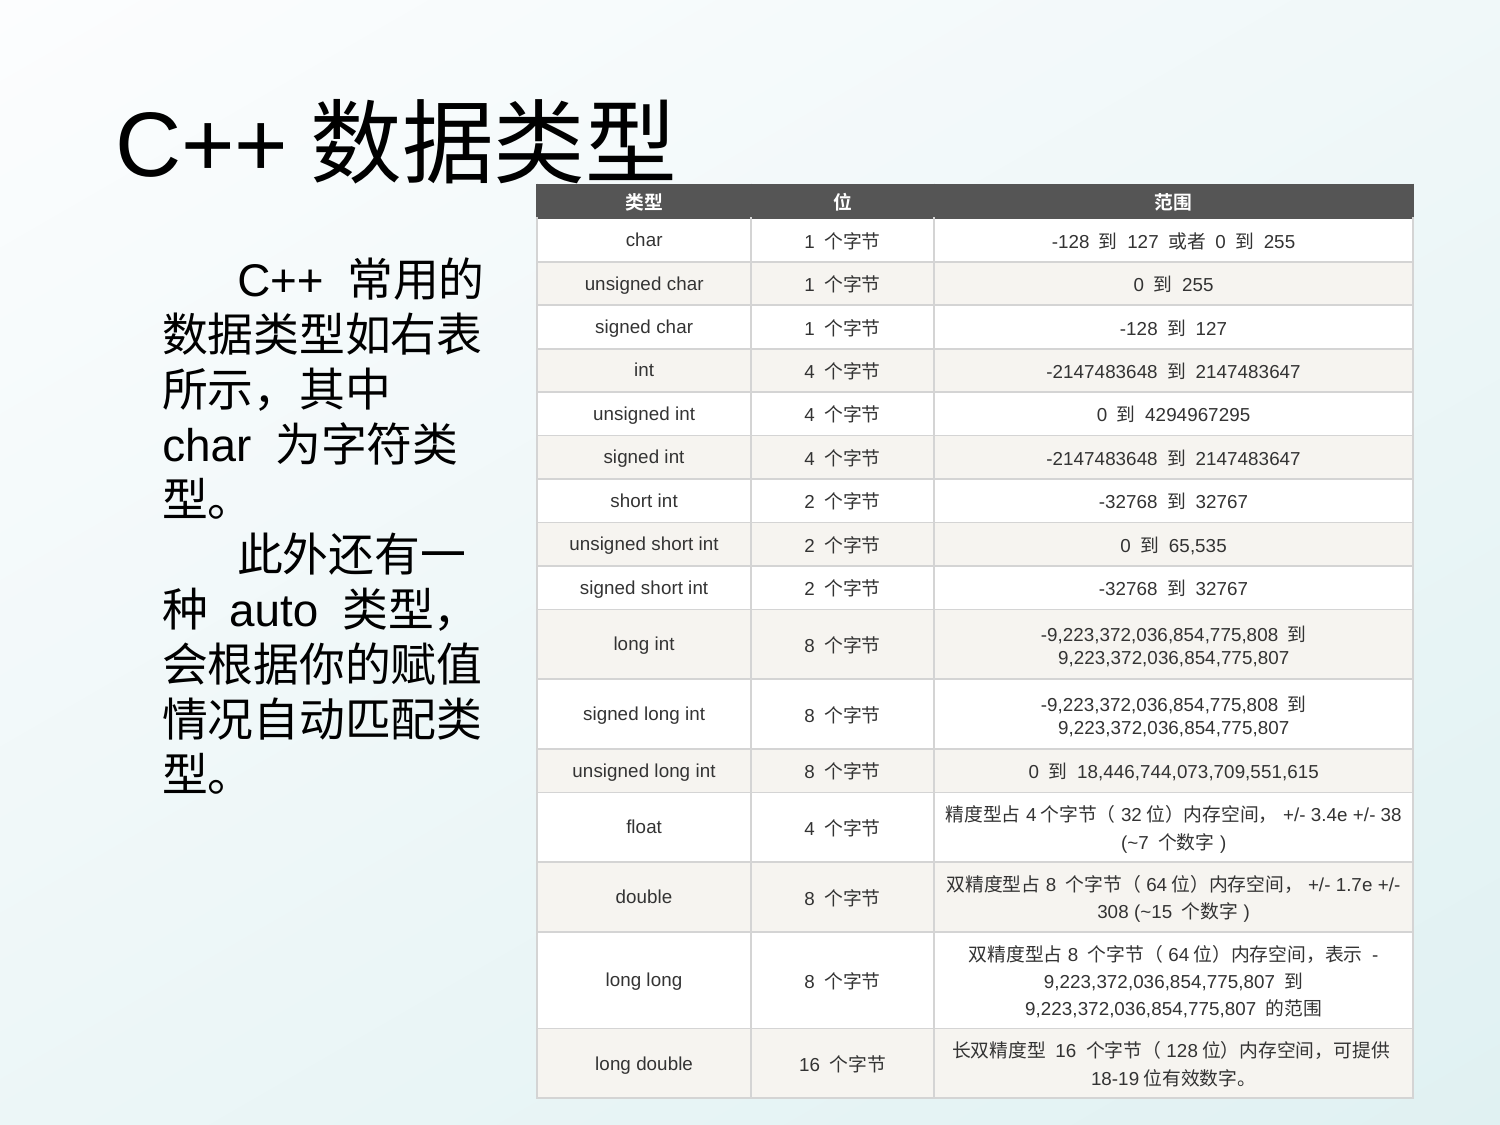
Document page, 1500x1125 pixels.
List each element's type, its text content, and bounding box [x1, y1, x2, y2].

table_cell int [538, 350, 750, 391]
table_cell 1 个字节 [752, 306, 933, 348]
table_cell unsigned char [538, 263, 750, 304]
table_cell short int [538, 480, 750, 522]
table_cell double [538, 863, 750, 931]
table_cell 4 个字节 [752, 793, 933, 861]
table_cell -9,223,372,036,854,775,808 到 9,223,372,036,854,775,807 [935, 680, 1412, 748]
table_cell 16 个字节 [752, 1029, 933, 1097]
table_cell 2 个字节 [752, 567, 933, 609]
title C++数据类型 [100, 18, 1376, 261]
table_cell 8 个字节 [752, 680, 933, 748]
table_header 位 [752, 185, 933, 217]
table_cell 8 个字节 [752, 750, 933, 792]
table_cell char [538, 219, 750, 261]
table_cell long long [538, 933, 750, 1028]
table_cell 8 个字节 [752, 863, 933, 931]
table_cell 长双精度型 16 个字节（128位）内存空间，可提供18-19位有效数字。 [935, 1029, 1412, 1097]
table_cell long double [538, 1029, 750, 1097]
table_cell -32768 到 32767 [935, 480, 1412, 522]
table_cell 0 到 255 [935, 263, 1412, 304]
table_cell 4 个字节 [752, 393, 933, 435]
table_cell -128 到 127 或者 0 到 255 [935, 219, 1412, 261]
table_cell signed int [538, 436, 750, 478]
table_cell 8 个字节 [752, 933, 933, 1028]
table_cell signed char [538, 306, 750, 348]
table_cell 1 个字节 [752, 263, 933, 304]
table_cell 8 个字节 [752, 610, 933, 678]
table_cell unsigned int [538, 393, 750, 435]
table_cell 精度型占4个字节（32位）内存空间，+/- 3.4e +/- 38 (~7 个数字) [935, 793, 1412, 861]
table_cell signed long int [538, 680, 750, 748]
table_cell signed short int [538, 567, 750, 609]
text_box C++ 常用的数据类型如右表所示，其中 char 为字符类型。 此外还有一种 auto 类型，会根据你的赋值情况自动匹配类型。 [147, 243, 500, 808]
table_cell 0 到 18,446,744,073,709,551,615 [935, 750, 1412, 792]
table_cell 双精度型占8 个字节（64位）内存空间，+/- 1.7e +/- 308 (~15 个数字) [935, 863, 1412, 931]
table_cell unsigned short int [538, 523, 750, 565]
table_cell 2 个字节 [752, 523, 933, 565]
table_cell 双精度型占8 个字节（64位）内存空间，表示 -9,223,372,036,854,775,807 到 9,223,372,036,854,775,807 的范围 [935, 933, 1412, 1028]
table_cell 1 个字节 [752, 219, 933, 261]
table_cell -2147483648 到 2147483647 [935, 436, 1412, 478]
table_cell 0 到 65,535 [935, 523, 1412, 565]
table_cell -9,223,372,036,854,775,808 到 9,223,372,036,854,775,807 [935, 610, 1412, 678]
table_header 范围 [935, 185, 1412, 217]
table_cell 0 到 4294967295 [935, 393, 1412, 435]
table_cell long int [538, 610, 750, 678]
table_cell -32768 到 32767 [935, 567, 1412, 609]
table_cell float [538, 793, 750, 861]
table_header 类型 [538, 185, 750, 217]
table_cell 4 个字节 [752, 350, 933, 391]
table_cell -128 到 127 [935, 306, 1412, 348]
table_cell 4 个字节 [752, 436, 933, 478]
table_cell unsigned long int [538, 750, 750, 792]
table_cell 2 个字节 [752, 480, 933, 522]
table_cell -2147483648 到 2147483647 [935, 350, 1412, 391]
